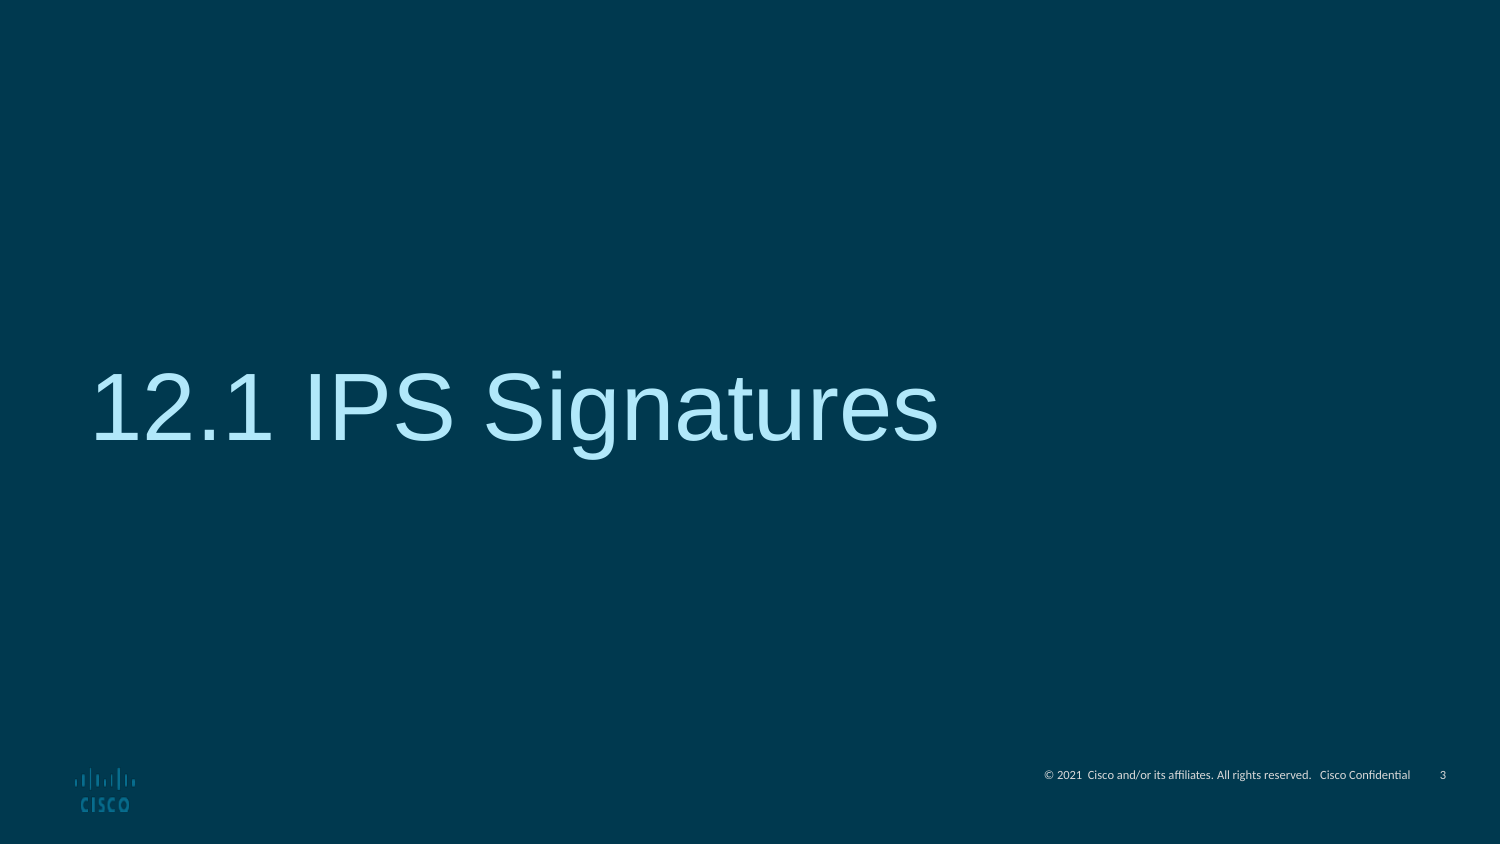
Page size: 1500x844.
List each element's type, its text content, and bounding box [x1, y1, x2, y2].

slide_number 3 [1425, 759, 1500, 797]
list 12.1 IPS Signatures [75, 337, 1425, 488]
